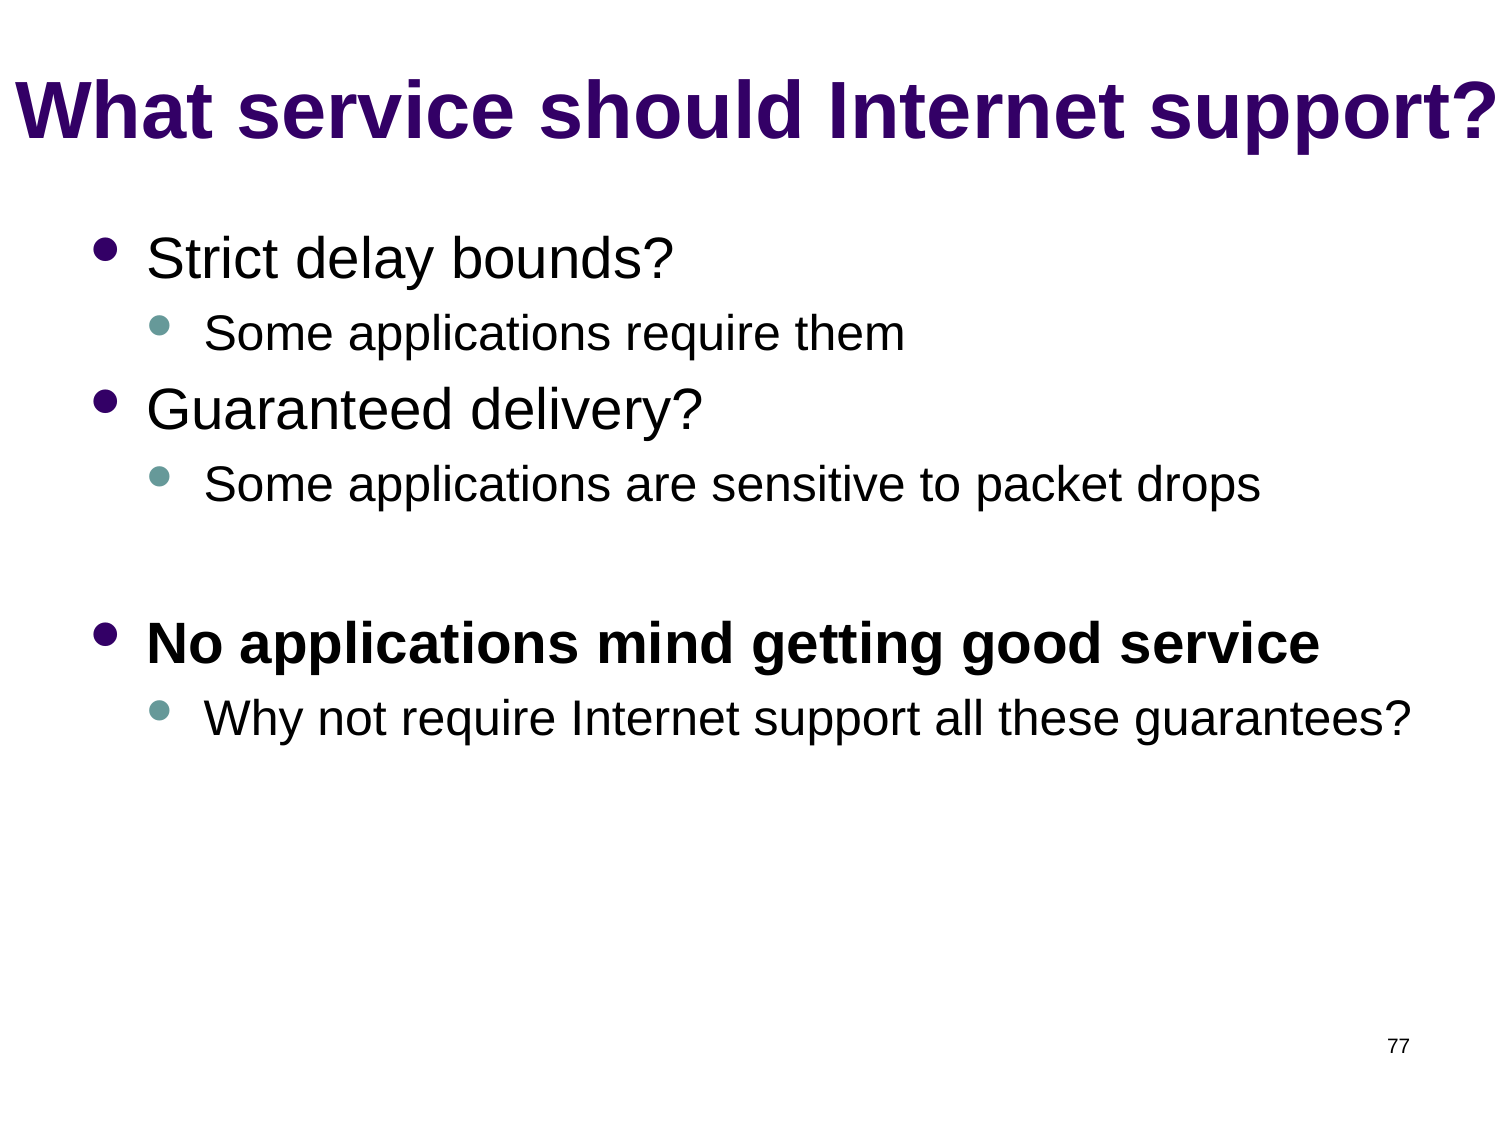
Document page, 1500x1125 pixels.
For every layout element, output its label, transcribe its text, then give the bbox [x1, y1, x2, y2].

slide_number 77 [1074, 1024, 1426, 1101]
title What service should Internet support? [0, 20, 1500, 163]
list Strict delay bounds? Some applications require them Guaranteed delivery? Some applications are sensitive to packet drops No applications mind getting good service Why not require Internet support all these guarantees? [75, 212, 1463, 1006]
